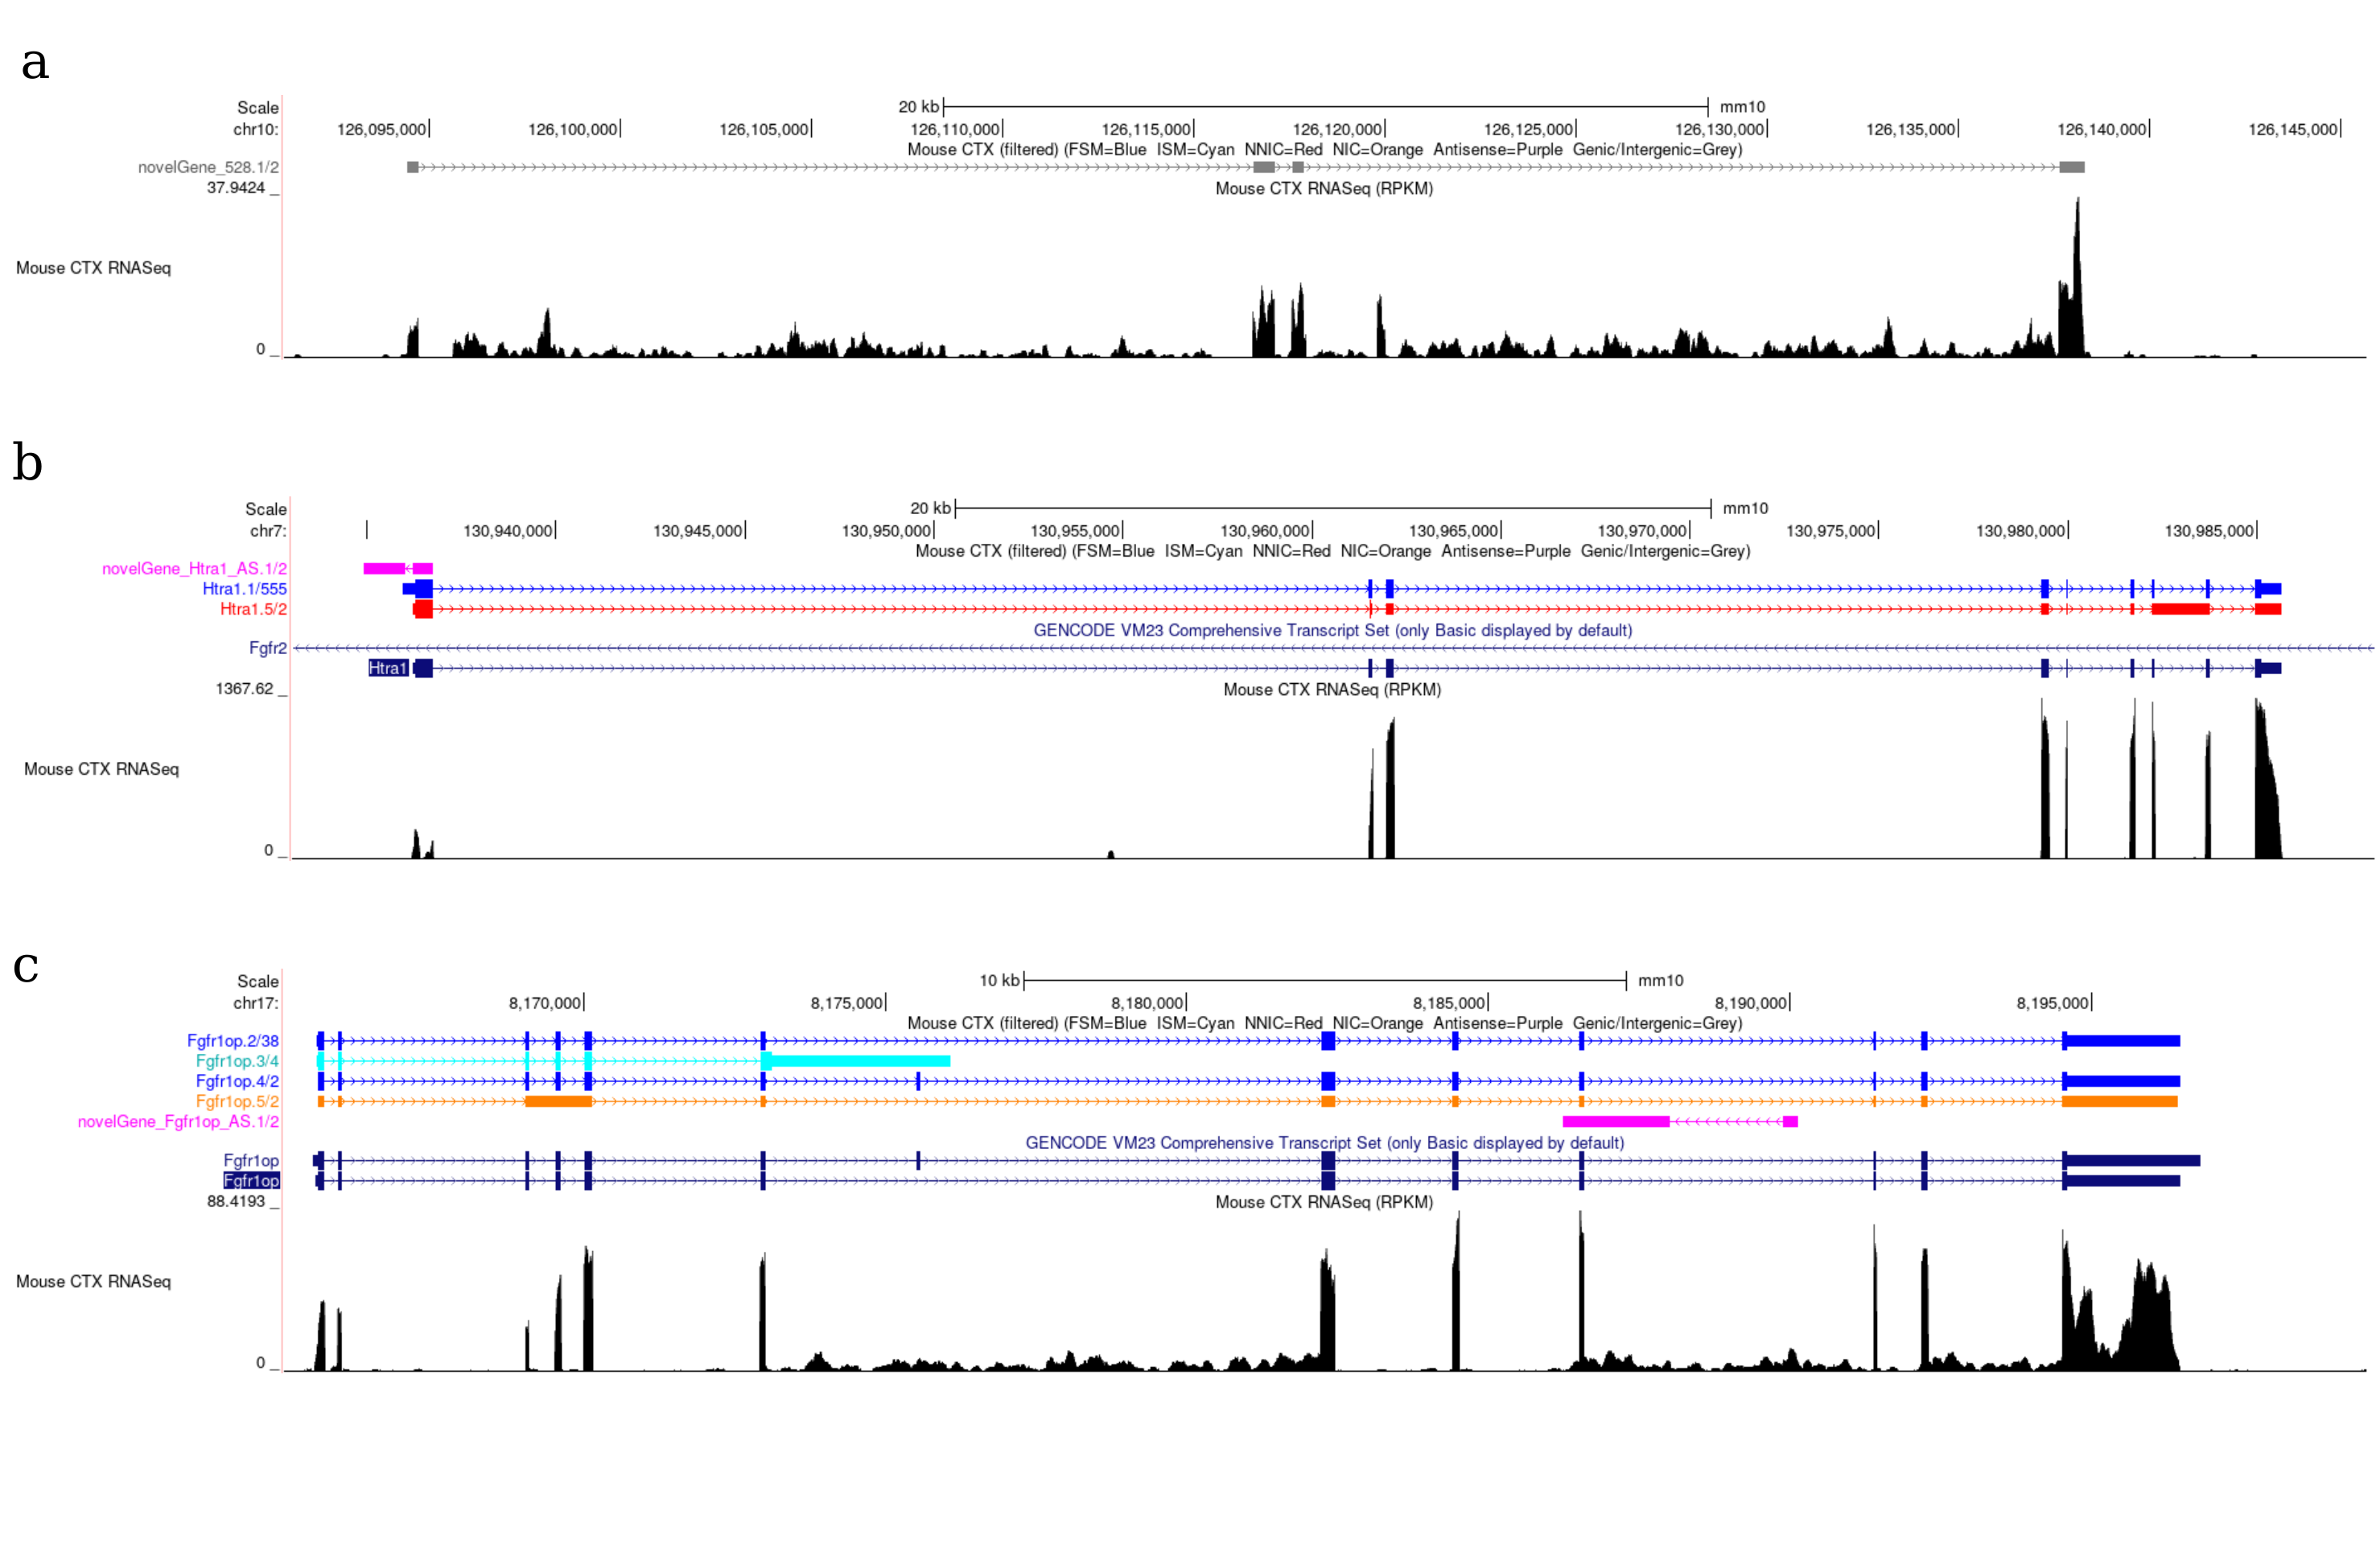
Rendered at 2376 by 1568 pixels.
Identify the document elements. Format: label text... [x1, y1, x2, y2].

picture [0, 95, 2368, 360]
text_box b [0, 424, 434, 496]
picture [0, 969, 2368, 1373]
picture [8, 496, 2376, 861]
text_box a [8, 22, 443, 95]
text_box c [0, 925, 434, 969]
